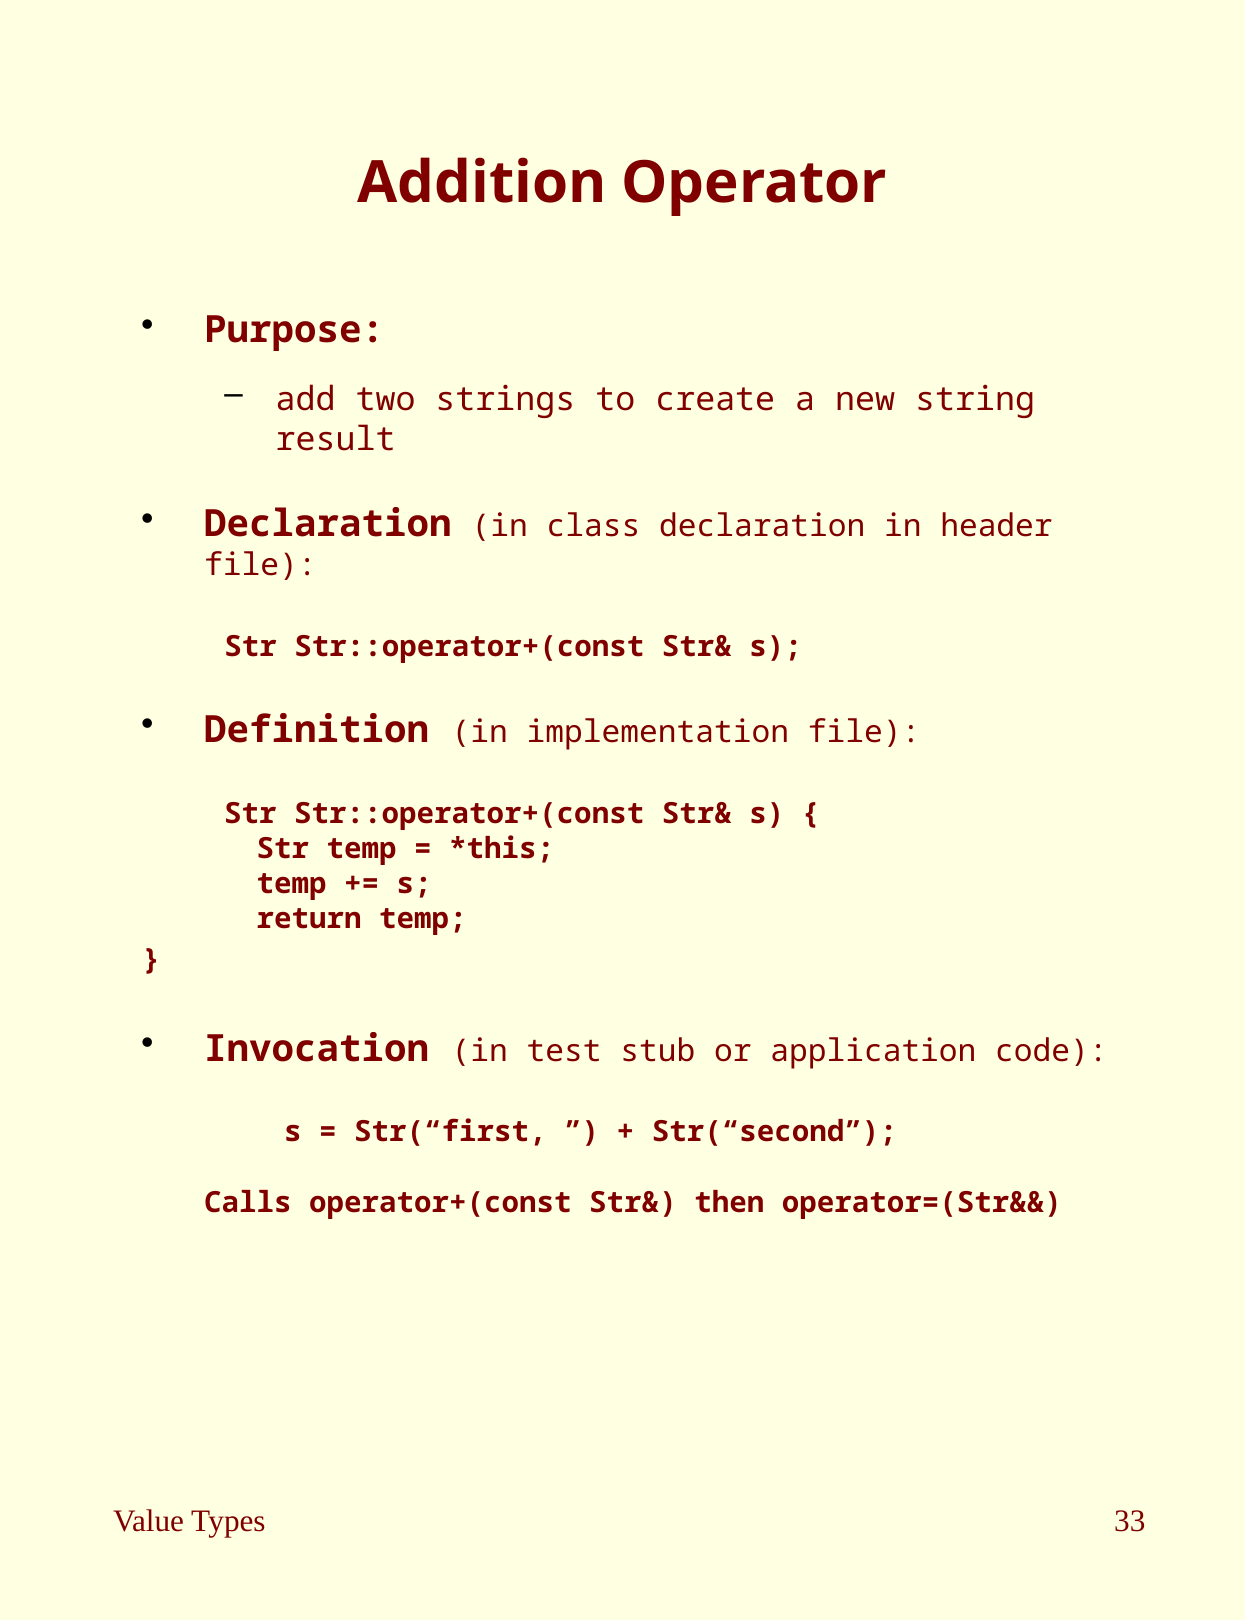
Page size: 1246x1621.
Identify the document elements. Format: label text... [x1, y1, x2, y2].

title Addition Operator [93, 147, 1152, 223]
footer Value Types [96, 1457, 724, 1580]
slide_number 33 [912, 1457, 1163, 1580]
list Purpose: add two strings to create a new string result Declaration (in class declaration in header file): Str Str::operator+(const Str& s); Definition (in implementation file): Str Str::operator+(const Str& s) { Str temp = *this; temp += s; return temp; } Invocation (in test stub or application code): s = Str(“first, ”) + Str(“second”); Calls operator+(const Str&) then operator=(Str&&) [97, 297, 1161, 1498]
